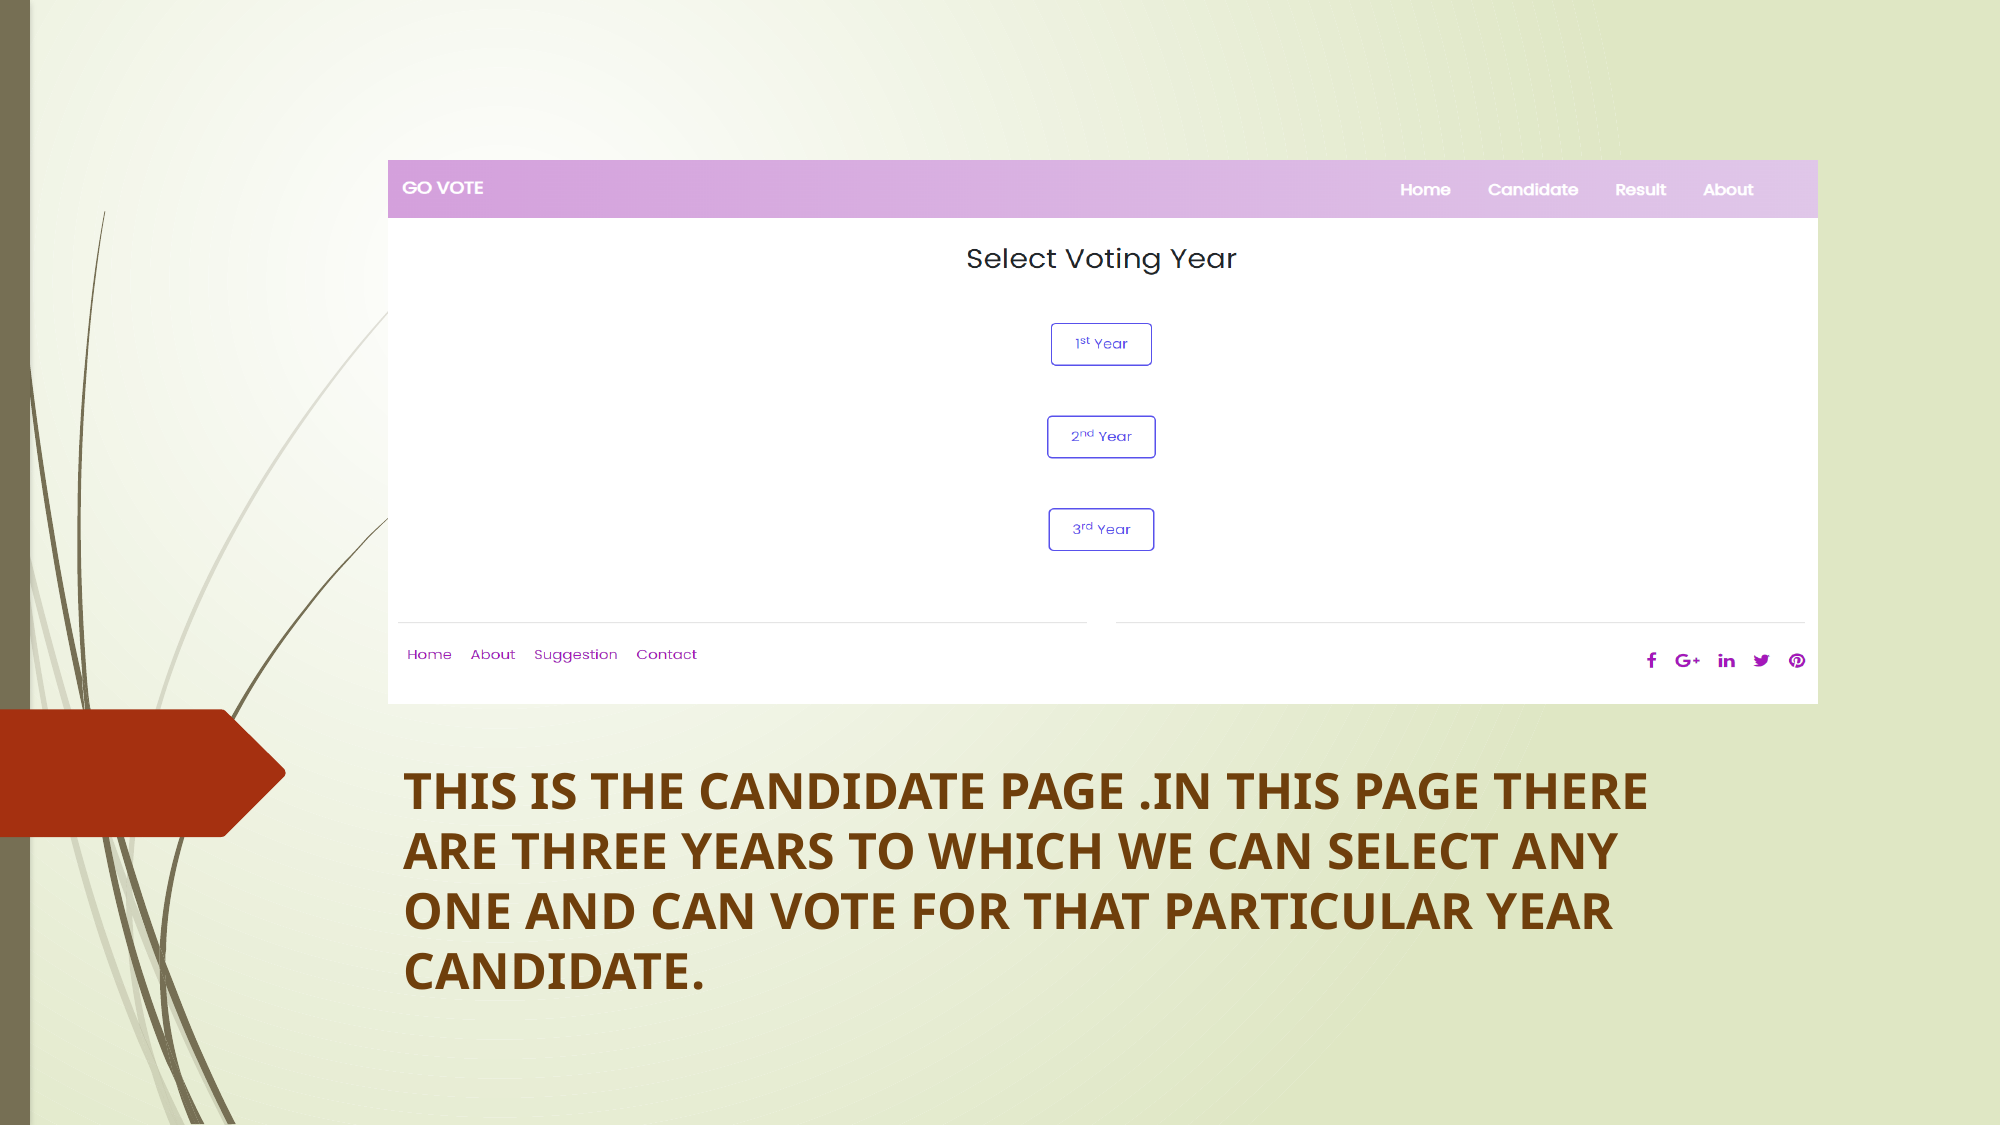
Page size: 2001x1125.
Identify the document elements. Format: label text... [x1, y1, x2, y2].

subtitle THIS IS THE CANDIDATE PAGE .IN THIS PAGE THERE ARE THREE YEARS TO WHICH WE CAN SELECT ANY ONE AND CAN VOTE FOR THAT PARTICULAR YEAR CANDIDATE. [388, 751, 1734, 927]
picture [388, 159, 1818, 704]
